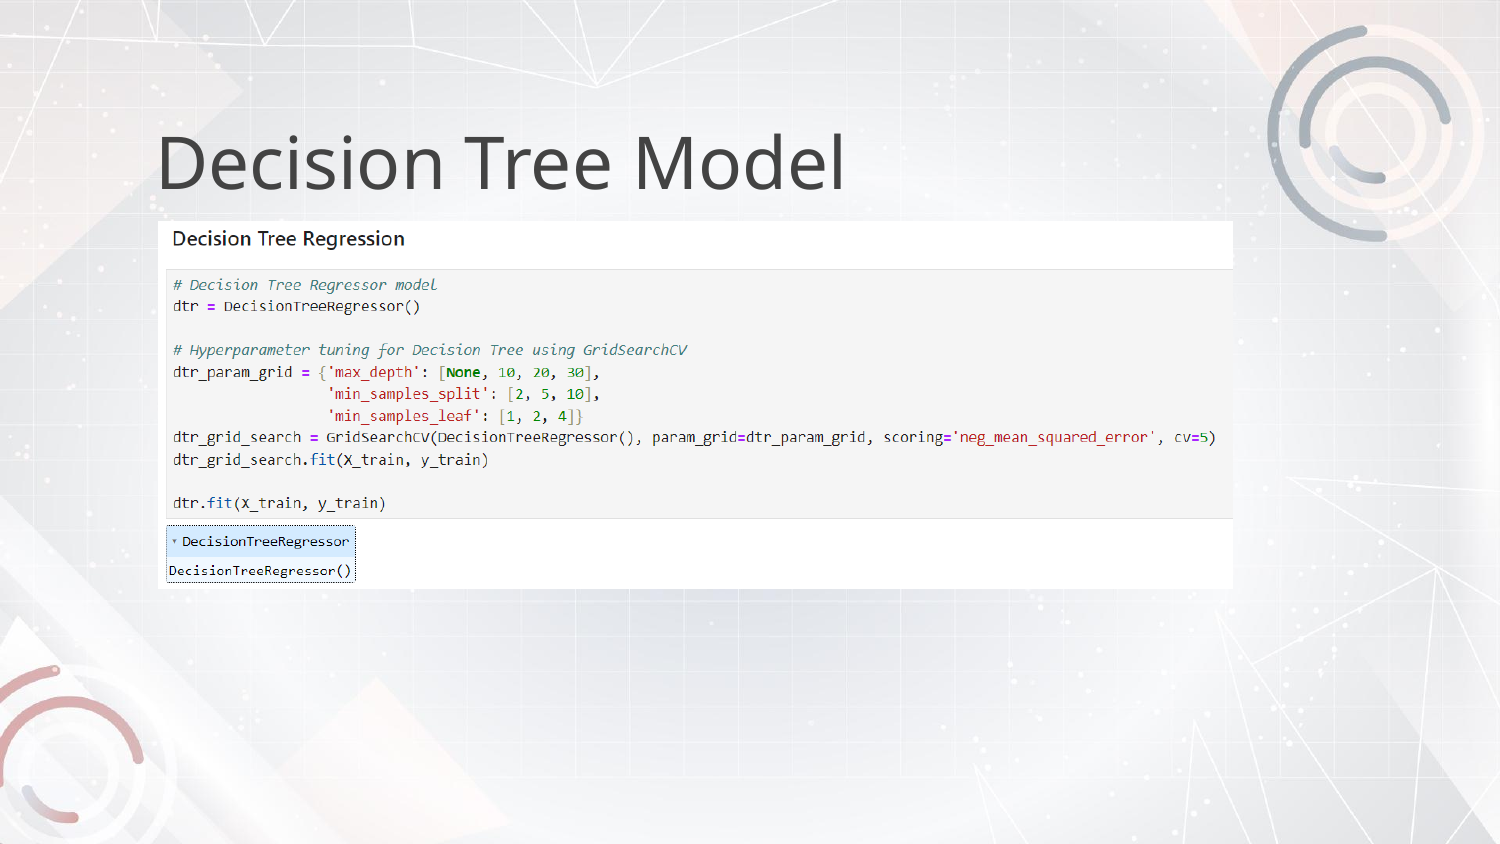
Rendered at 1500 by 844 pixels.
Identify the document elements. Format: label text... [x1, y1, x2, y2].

picture [0, 0, 1500, 844]
title Decision Tree Model [140, 102, 1404, 197]
